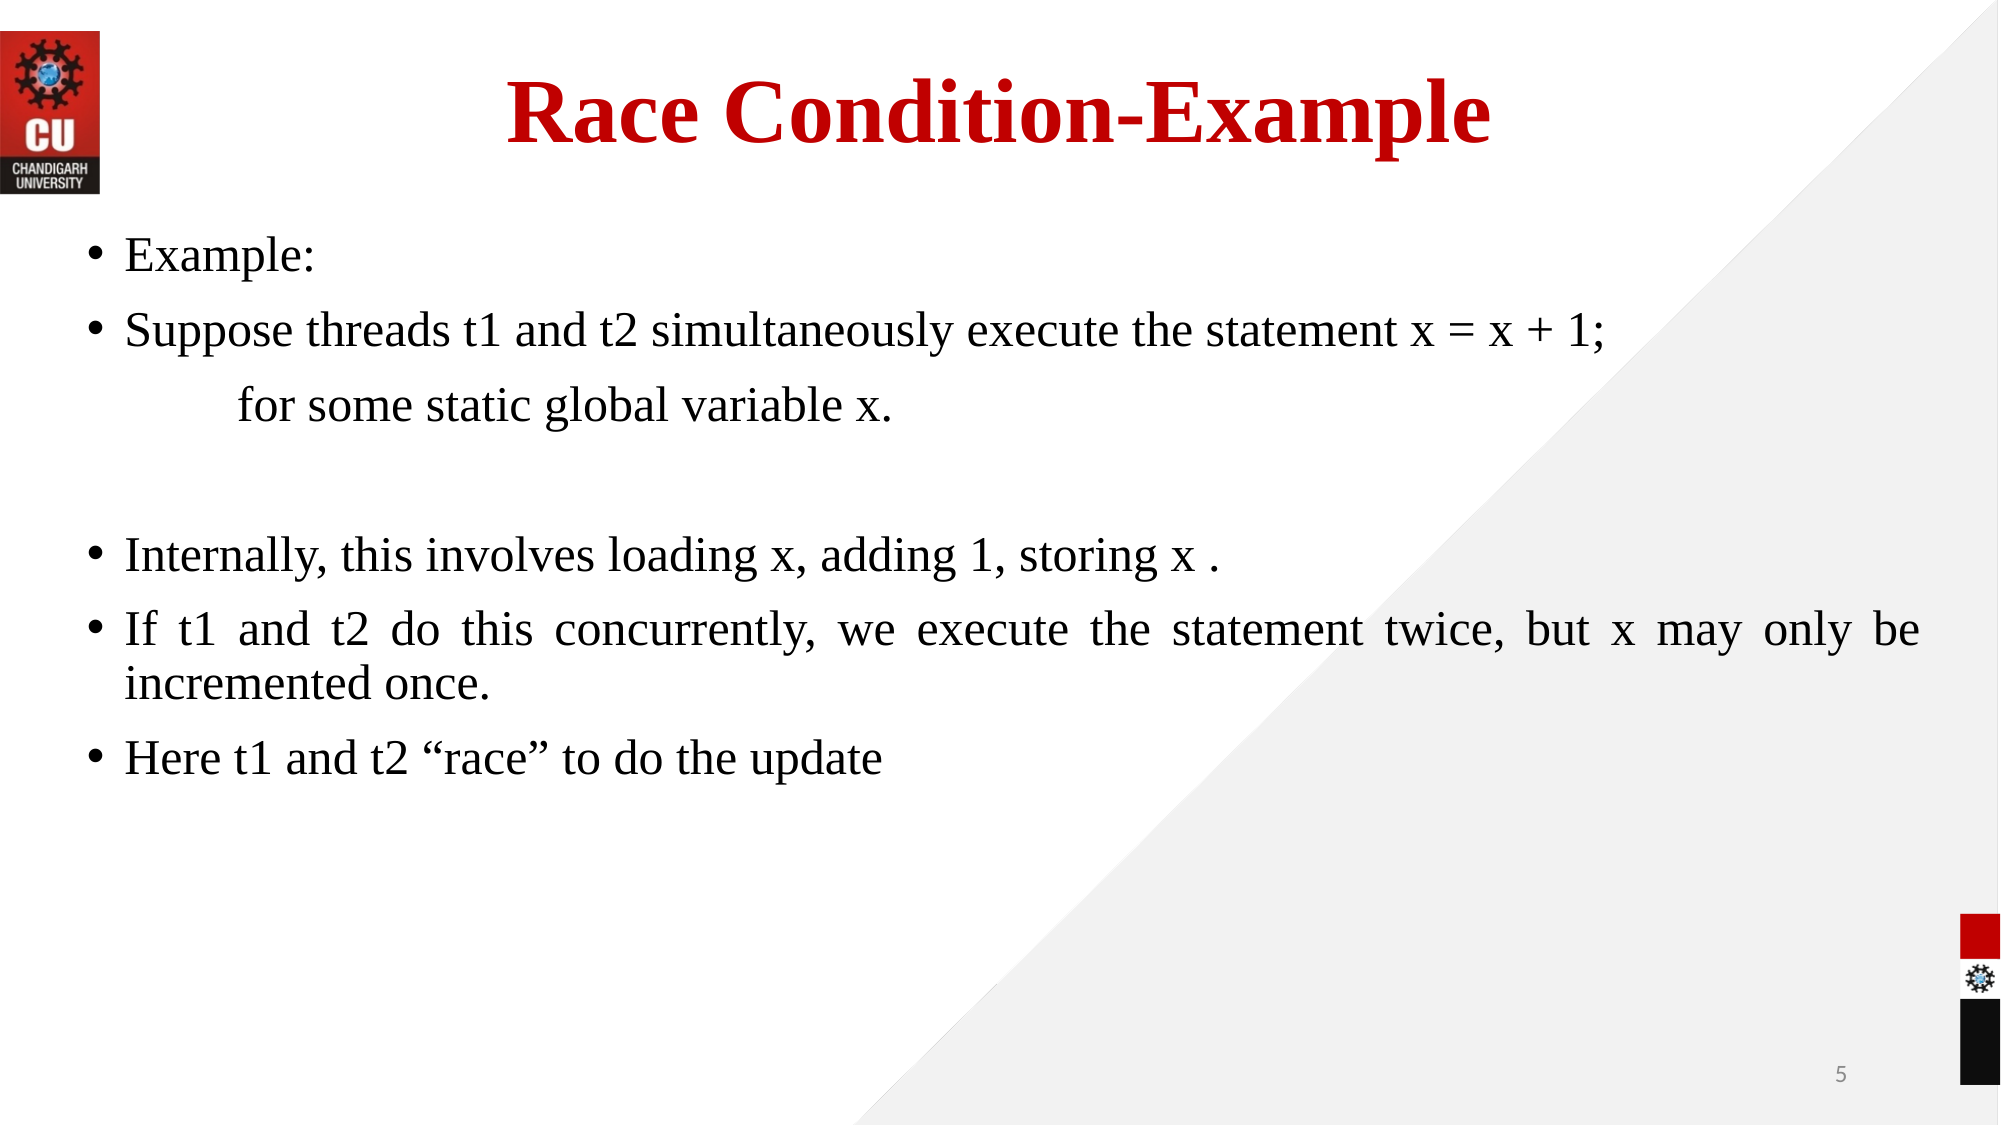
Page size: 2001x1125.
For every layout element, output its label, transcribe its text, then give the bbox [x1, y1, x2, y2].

slide_number 5 [1412, 1042, 1863, 1103]
list Example: Suppose threads t1 and t2 simultaneously execute the statement x = x + 1; for some static global variable x. Internally, this involves loading x, adding 1, storing x . If t1 and t2 do this concurrently, we execute the statement twice, but x may only be incremented once. Here t1 and t2 “race” to do the update [71, 221, 1937, 1122]
picture [0, 0, 2001, 1125]
title Race Condition-Example [137, 3, 1863, 221]
